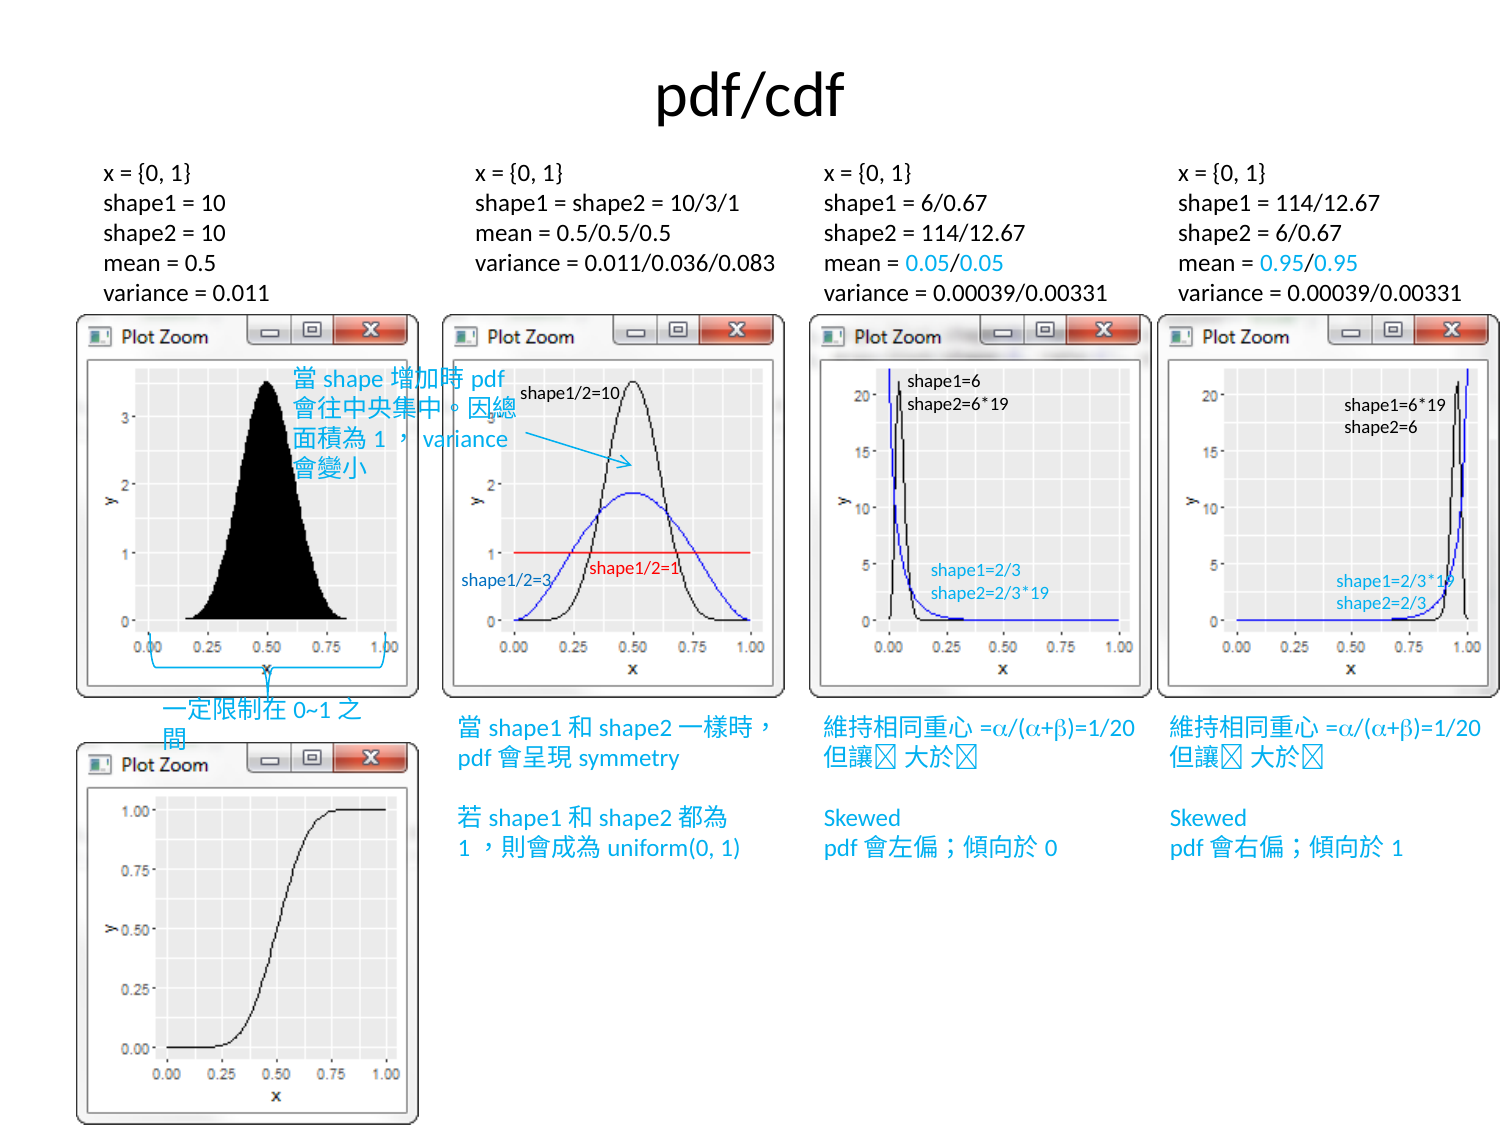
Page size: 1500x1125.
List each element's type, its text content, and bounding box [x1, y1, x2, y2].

title pdf/cdf [75, 45, 1425, 138]
text_box 維持相同重心=/(+)=1/20 但讓 大於 Skewed pdf會左偏；傾向於0 [809, 705, 1152, 869]
text_box x = {0, 1} shape1 = 114/12.67 shape2 = 6/0.67 mean = 0.95/0.95 variance = 0.00039/0.00331 [1163, 149, 1495, 312]
text_box 維持相同重心=/(+)=1/20 但讓 大於 Skewed pdf會右偏；傾向於1 [1155, 705, 1498, 869]
text_box 一定限制在0~1之間 [147, 706, 396, 740]
text_box x = {0, 1} shape1 = shape2 = 10/3/1 mean = 0.5/0.5/0.5 variance = 0.011/0.036/0.083 [460, 148, 792, 284]
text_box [525, 432, 633, 466]
picture [1157, 314, 1500, 698]
picture [442, 314, 786, 698]
picture [808, 314, 1152, 698]
text_box x = {0, 1} shape1 = 6/0.67 shape2 = 114/12.67 mean = 0.05/0.05 variance = 0.00039/0.00331 [809, 149, 1140, 312]
text_box x = {0, 1} shape1 = 10 shape2 = 10 mean = 0.5 variance = 0.011 [88, 149, 420, 314]
text_box 當shape增加時pdf會往中央集中。因總面積為1，variance會變小 [423, 355, 437, 490]
picture [76, 314, 420, 698]
picture [76, 741, 420, 1125]
text_box 當shape1和shape2一樣時，pdf會呈現symmetry 若shape1和shape2都為1，則會成為uniform(0, 1) [442, 705, 786, 869]
